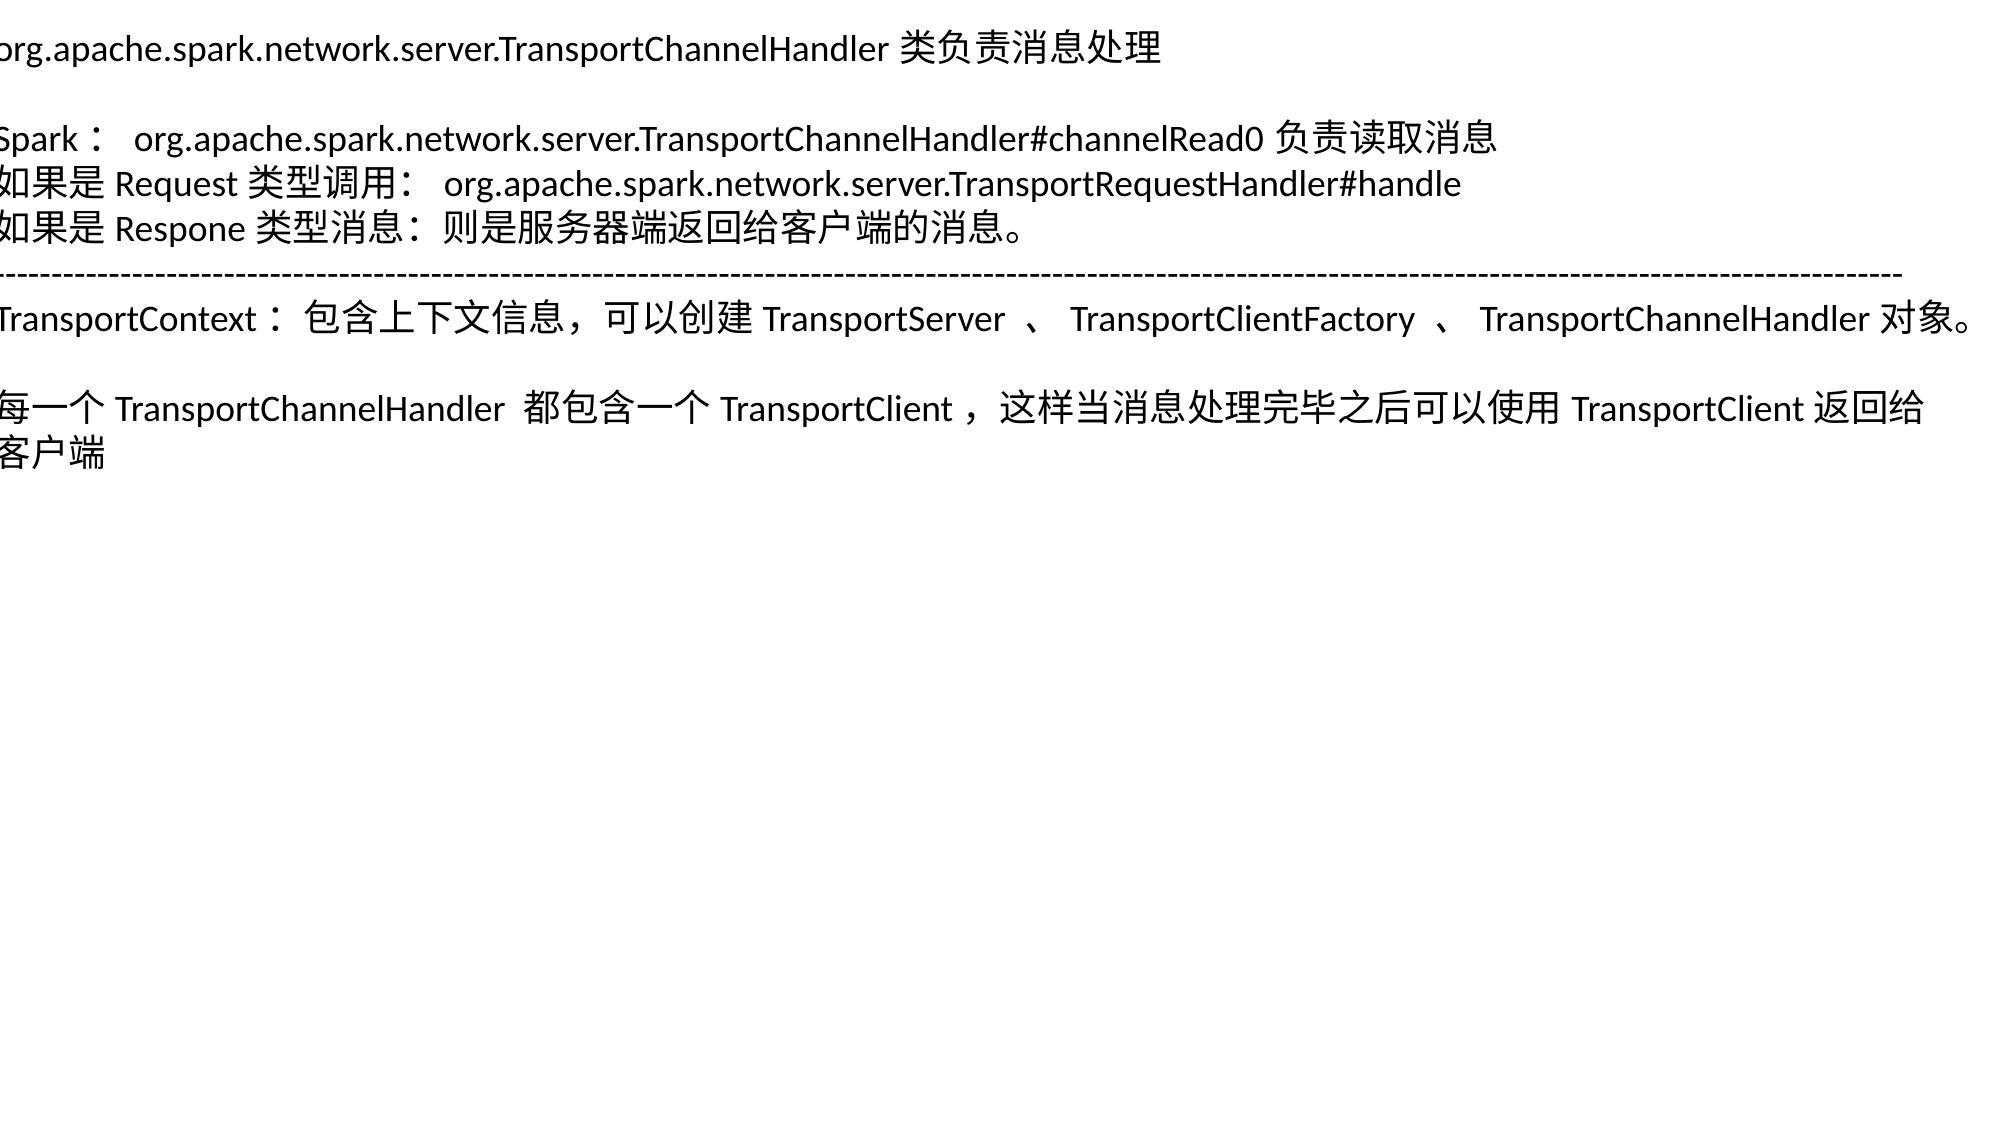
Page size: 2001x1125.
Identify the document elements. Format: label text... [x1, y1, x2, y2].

text_box org.apache.spark.network.server.TransportChannelHandler类负责消息处理 Spark：org.apache.spark.network.server.TransportChannelHandler#channelRead0负责读取消息 如果是Request类型调用：org.apache.spark.network.server.TransportRequestHandler#handle 如果是Respone类型消息：则是服务器端返回给客户端的消息。 ---------------------------------------------------------------------------------------------------------------------------------------------------------------------- TransportContext：包含上下文信息，可以创建TransportServer 、TransportClientFactory 、TransportChannelHandler对象。 每一个TransportChannelHandler 都包含一个TransportClient，这样当消息处理完毕之后可以使用TransportClient返回给 客户端 [0, 16, 2000, 1125]
